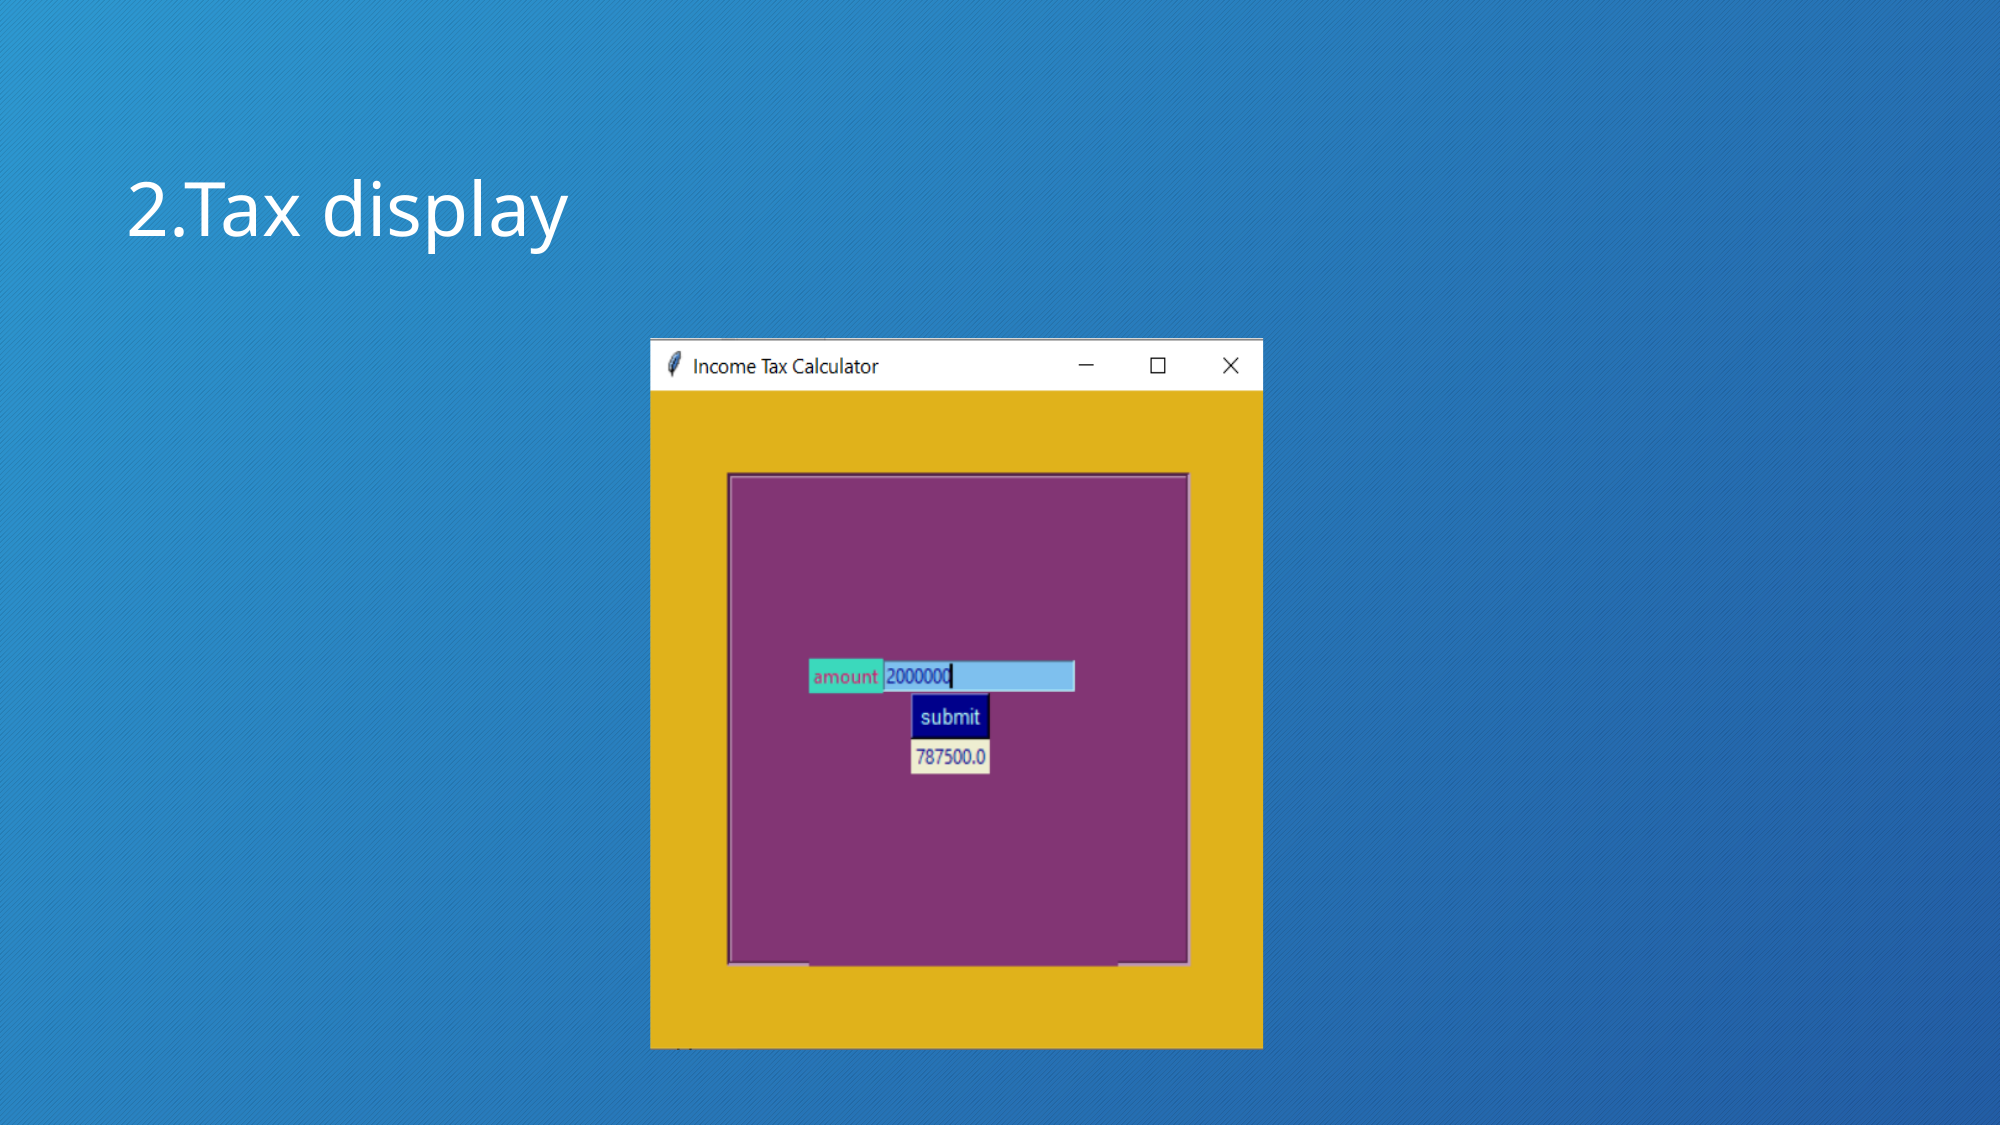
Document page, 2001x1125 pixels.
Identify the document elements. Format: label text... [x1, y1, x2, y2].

title 2.Tax display [111, 123, 1689, 301]
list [650, 338, 1264, 1050]
